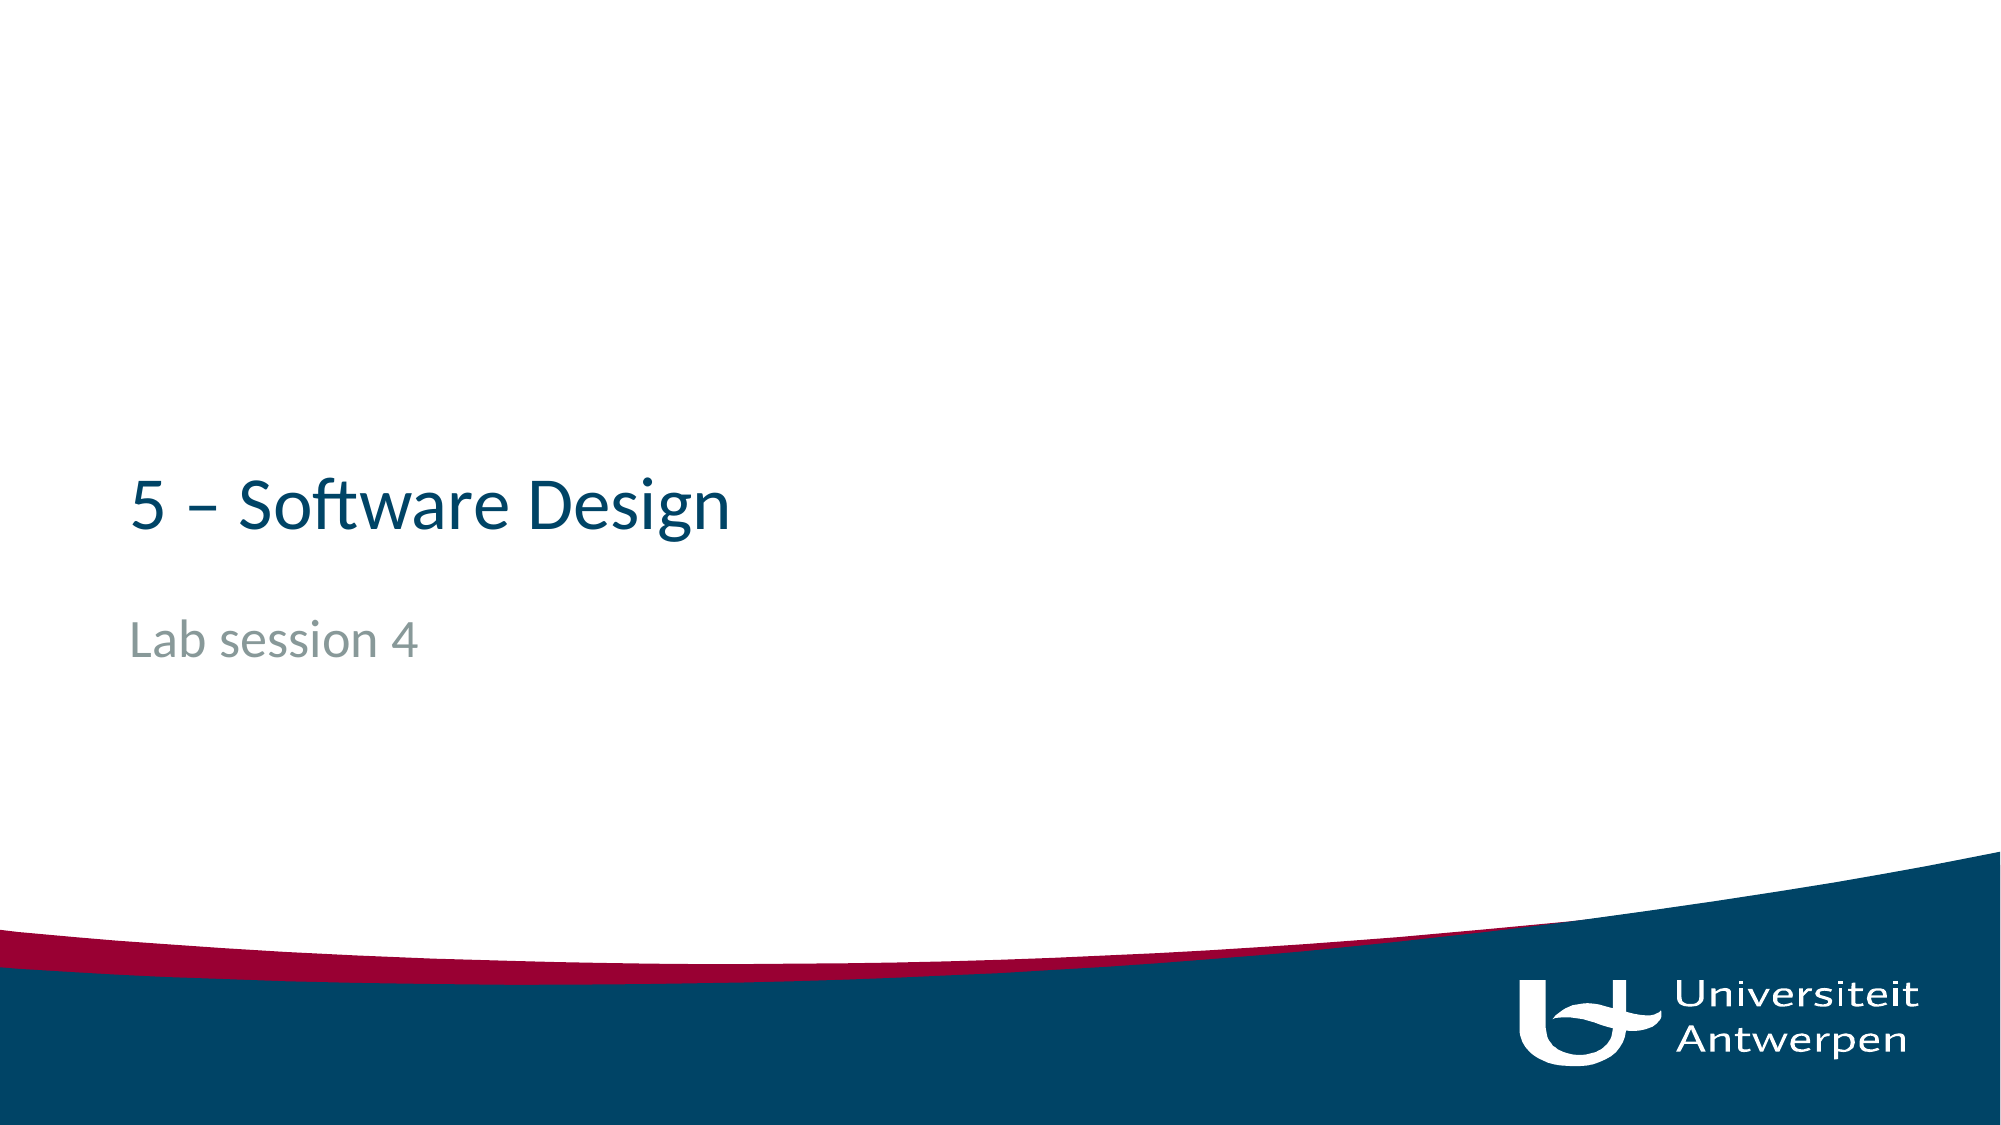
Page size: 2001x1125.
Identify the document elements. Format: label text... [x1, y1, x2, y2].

title 5 – Software Design [118, 196, 1882, 551]
subtitle Lab session 4 [118, 597, 1882, 870]
